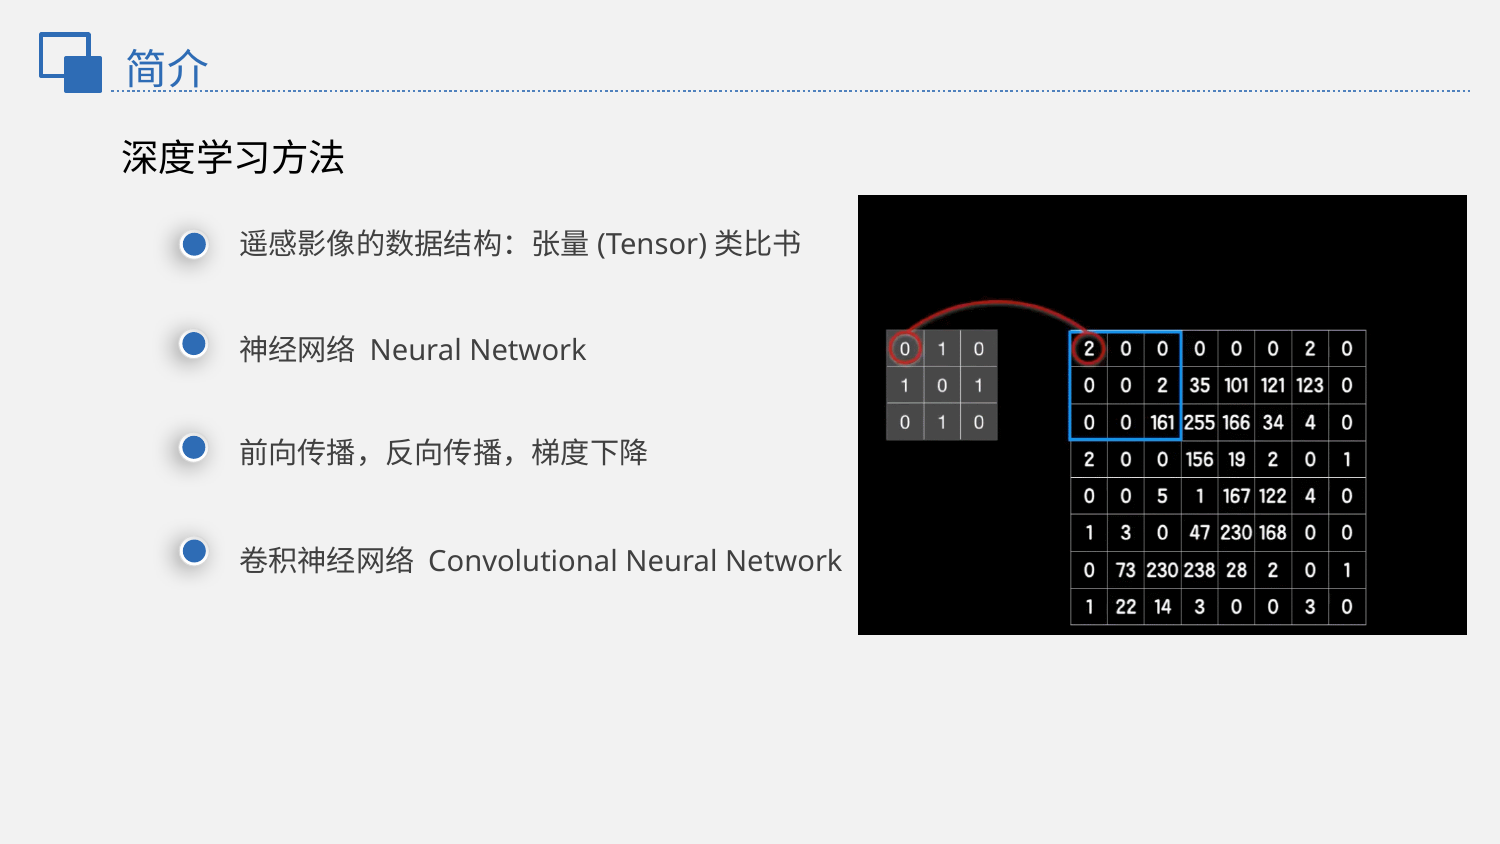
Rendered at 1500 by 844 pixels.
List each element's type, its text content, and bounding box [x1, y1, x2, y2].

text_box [178, 228, 210, 260]
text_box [40, 34, 101, 92]
text_box 神经网络 Neural Network [224, 316, 854, 374]
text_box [178, 535, 210, 567]
text_box 简介 [110, 10, 224, 100]
text_box 卷积神经网络 Convolutional Neural Network [224, 528, 854, 585]
text_box 遥感影像的数据结构：张量(Tensor)类比书 [224, 211, 854, 310]
text_box 前向传播，反向传播，梯度下降 [224, 420, 854, 477]
picture [0, 0, 1500, 844]
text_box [178, 431, 210, 463]
text_box 深度学习方法 [0, 119, 561, 246]
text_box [178, 328, 210, 359]
